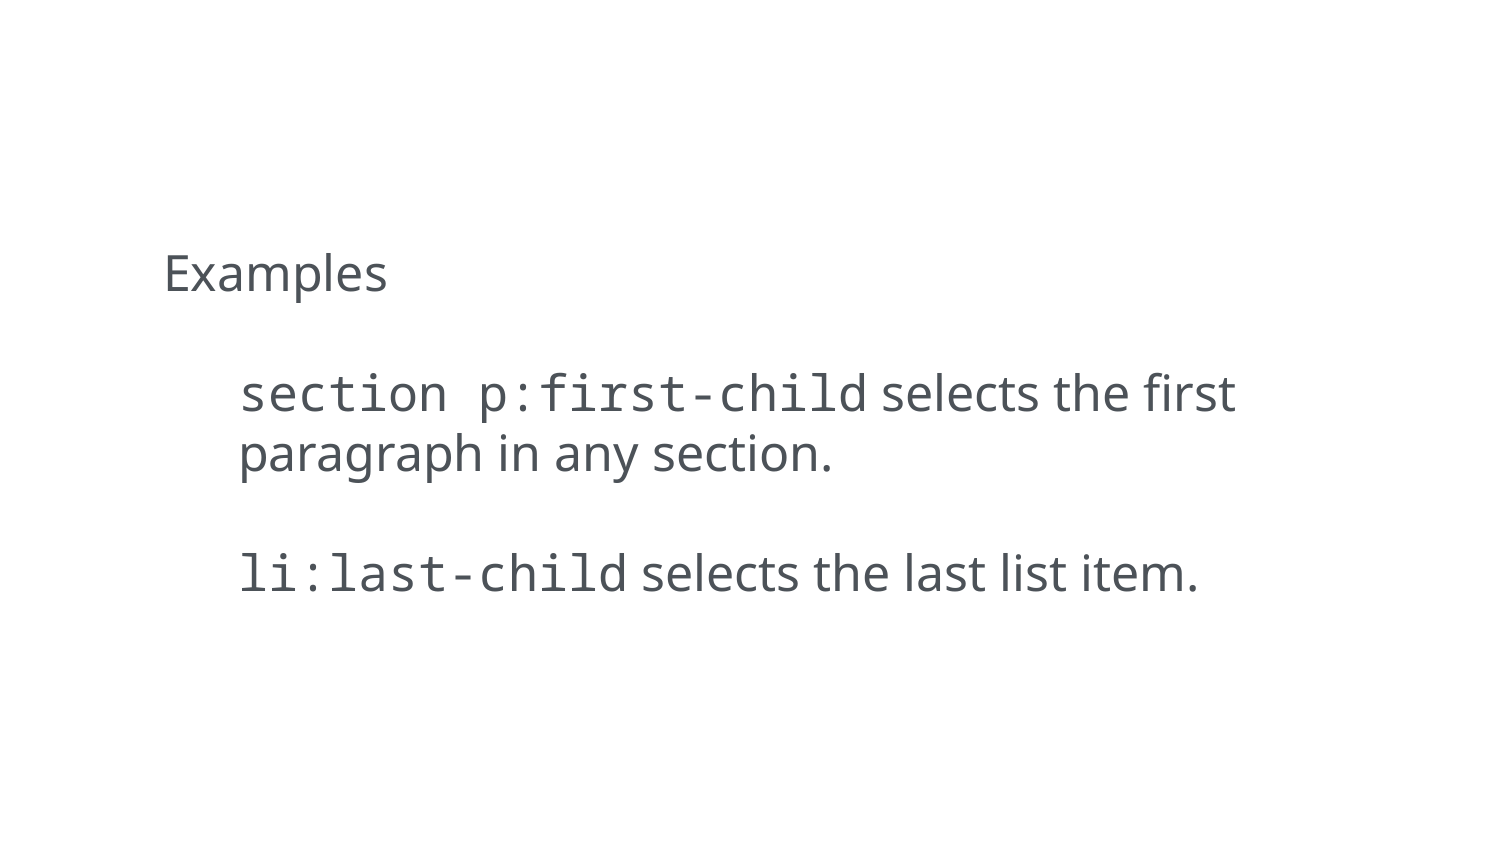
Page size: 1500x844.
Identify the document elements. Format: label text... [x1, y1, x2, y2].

text_box Examples section p:first-child selects the first paragraph in any section. li:last-child selects the last list item. [148, 190, 1352, 654]
